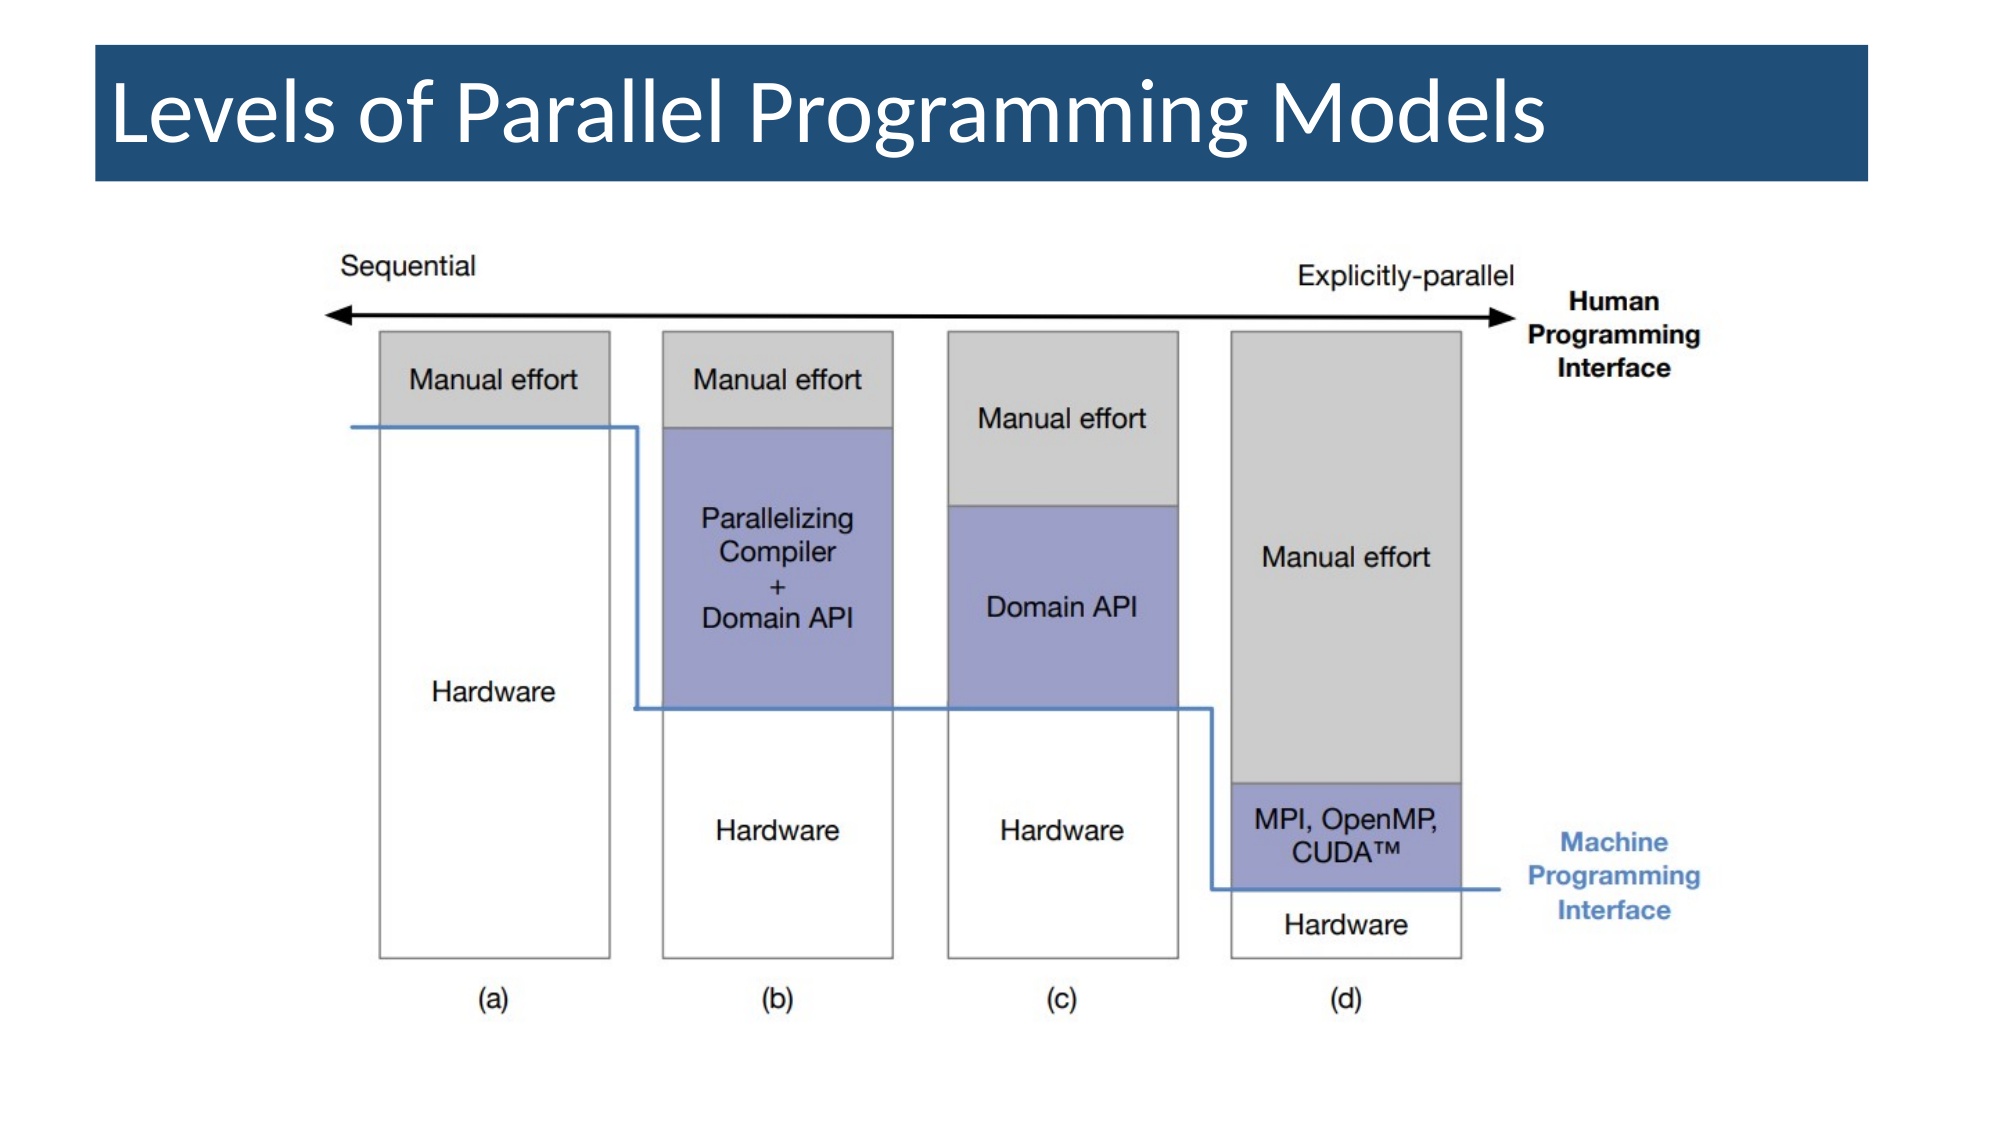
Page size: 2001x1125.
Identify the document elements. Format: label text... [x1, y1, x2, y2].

title Levels of Parallel Programming Models [95, 44, 1869, 182]
picture [258, 223, 1742, 1058]
